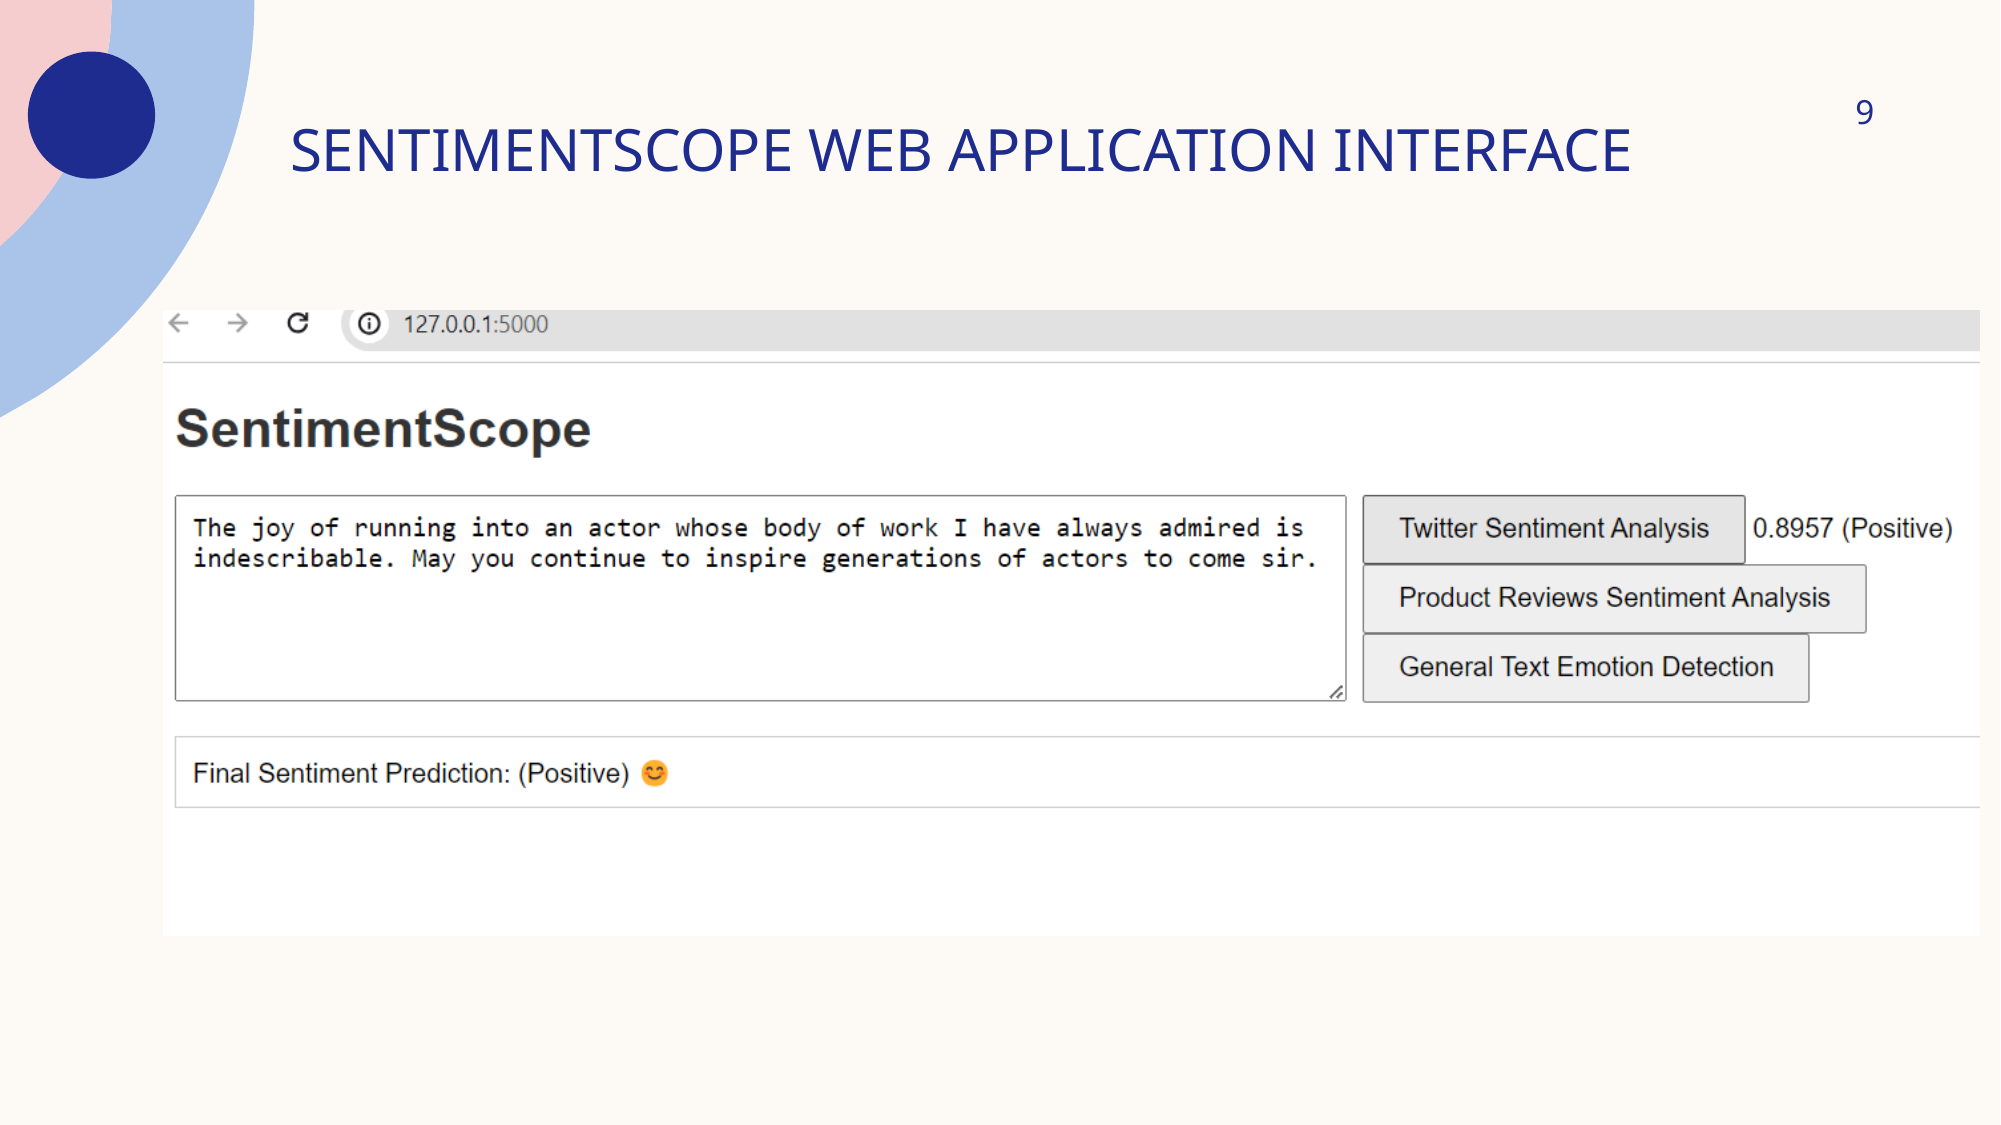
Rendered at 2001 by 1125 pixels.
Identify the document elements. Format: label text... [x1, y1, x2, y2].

text_box SENTIMENTSCOPE WEB APPLICATION INTERFACE [275, 106, 1805, 191]
picture [163, 310, 1980, 936]
slide_number 9 [1699, 75, 1875, 153]
